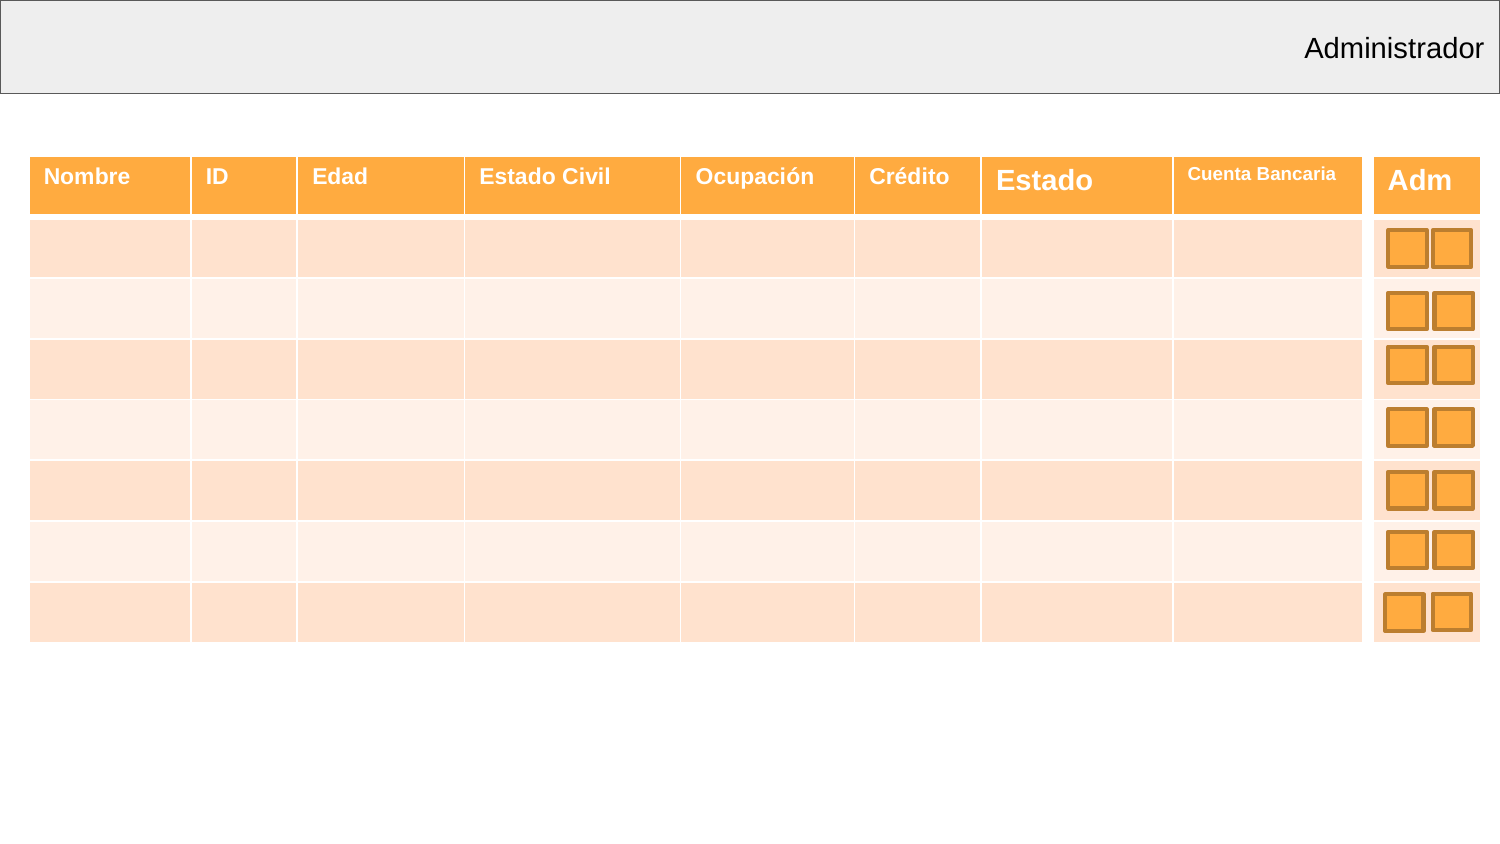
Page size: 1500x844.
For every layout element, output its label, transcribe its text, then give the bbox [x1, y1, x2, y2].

table_cell [982, 583, 1172, 642]
table_cell [465, 220, 680, 277]
table_header Ocupación [681, 157, 854, 214]
table_cell [855, 220, 980, 277]
table_cell [30, 220, 190, 277]
table_cell [30, 583, 190, 642]
table_cell [30, 400, 190, 459]
text_box [1432, 470, 1475, 511]
table_cell [30, 279, 190, 338]
table_cell [855, 340, 980, 399]
text_box [1431, 228, 1473, 269]
table_cell [465, 522, 680, 581]
table_cell [1374, 461, 1480, 520]
table_cell [1174, 522, 1362, 581]
table_cell [30, 461, 190, 520]
table_cell [298, 461, 464, 520]
table_cell [192, 340, 296, 399]
table_cell [298, 400, 464, 459]
table_cell [1174, 400, 1362, 459]
table_cell [855, 522, 980, 581]
text_box Administrador [0, 0, 1500, 94]
text_box [1432, 407, 1475, 448]
table_cell [298, 583, 464, 642]
table_cell [1374, 220, 1480, 277]
text_box [1386, 407, 1429, 448]
text_box [1386, 470, 1429, 511]
text_box [1383, 592, 1426, 633]
table_cell [681, 461, 854, 520]
table_cell [982, 522, 1172, 581]
table_cell [982, 461, 1172, 520]
table_header Estado [982, 157, 1172, 214]
table_cell [1174, 340, 1362, 399]
table_cell [1174, 461, 1362, 520]
table_cell [298, 279, 464, 338]
table_cell [1374, 279, 1480, 338]
table_header Crédito [855, 157, 980, 214]
table_cell [30, 340, 190, 399]
table_cell [681, 522, 854, 581]
table_cell [192, 522, 296, 581]
table_cell [298, 340, 464, 399]
table_cell [681, 279, 854, 338]
table_cell [1374, 522, 1480, 581]
table_cell [1374, 340, 1480, 399]
table_cell [681, 583, 854, 642]
table_cell [982, 400, 1172, 459]
table_cell [855, 461, 980, 520]
table_header ID [192, 157, 296, 214]
table_cell [1374, 583, 1480, 642]
table_cell [465, 461, 680, 520]
table_cell [681, 340, 854, 399]
text_box [1432, 345, 1475, 385]
table_header Estado Civil [465, 157, 680, 214]
table_cell [465, 340, 680, 399]
table_cell [298, 220, 464, 277]
table_cell [192, 400, 296, 459]
table_cell [465, 400, 680, 459]
table_cell [1174, 220, 1362, 277]
text_box [1386, 530, 1429, 570]
table_cell [298, 522, 464, 581]
text_box [1386, 291, 1429, 331]
table_cell [192, 220, 296, 277]
table_cell [681, 220, 854, 277]
table_cell [982, 220, 1172, 277]
table_cell [982, 340, 1172, 399]
text_box [1431, 592, 1473, 632]
table_header Edad [298, 157, 464, 214]
table_cell [465, 583, 680, 642]
table_cell [1174, 279, 1362, 338]
table_cell [192, 461, 296, 520]
text_box [1386, 345, 1429, 385]
table_cell [982, 279, 1172, 338]
table_cell [1174, 583, 1362, 642]
table_cell [681, 400, 854, 459]
text_box [1386, 228, 1429, 269]
table_cell [855, 400, 980, 459]
table_header Adm [1374, 157, 1480, 214]
table_header Nombre [30, 157, 190, 214]
table_cell [465, 279, 680, 338]
table_cell [192, 279, 296, 338]
table_cell [30, 522, 190, 581]
text_box [1432, 291, 1475, 331]
table_cell [855, 279, 980, 338]
text_box [1432, 530, 1475, 570]
table_cell [855, 583, 980, 642]
table_cell [1374, 400, 1480, 459]
table_header Cuenta Bancaria [1174, 157, 1362, 214]
table_cell [192, 583, 296, 642]
